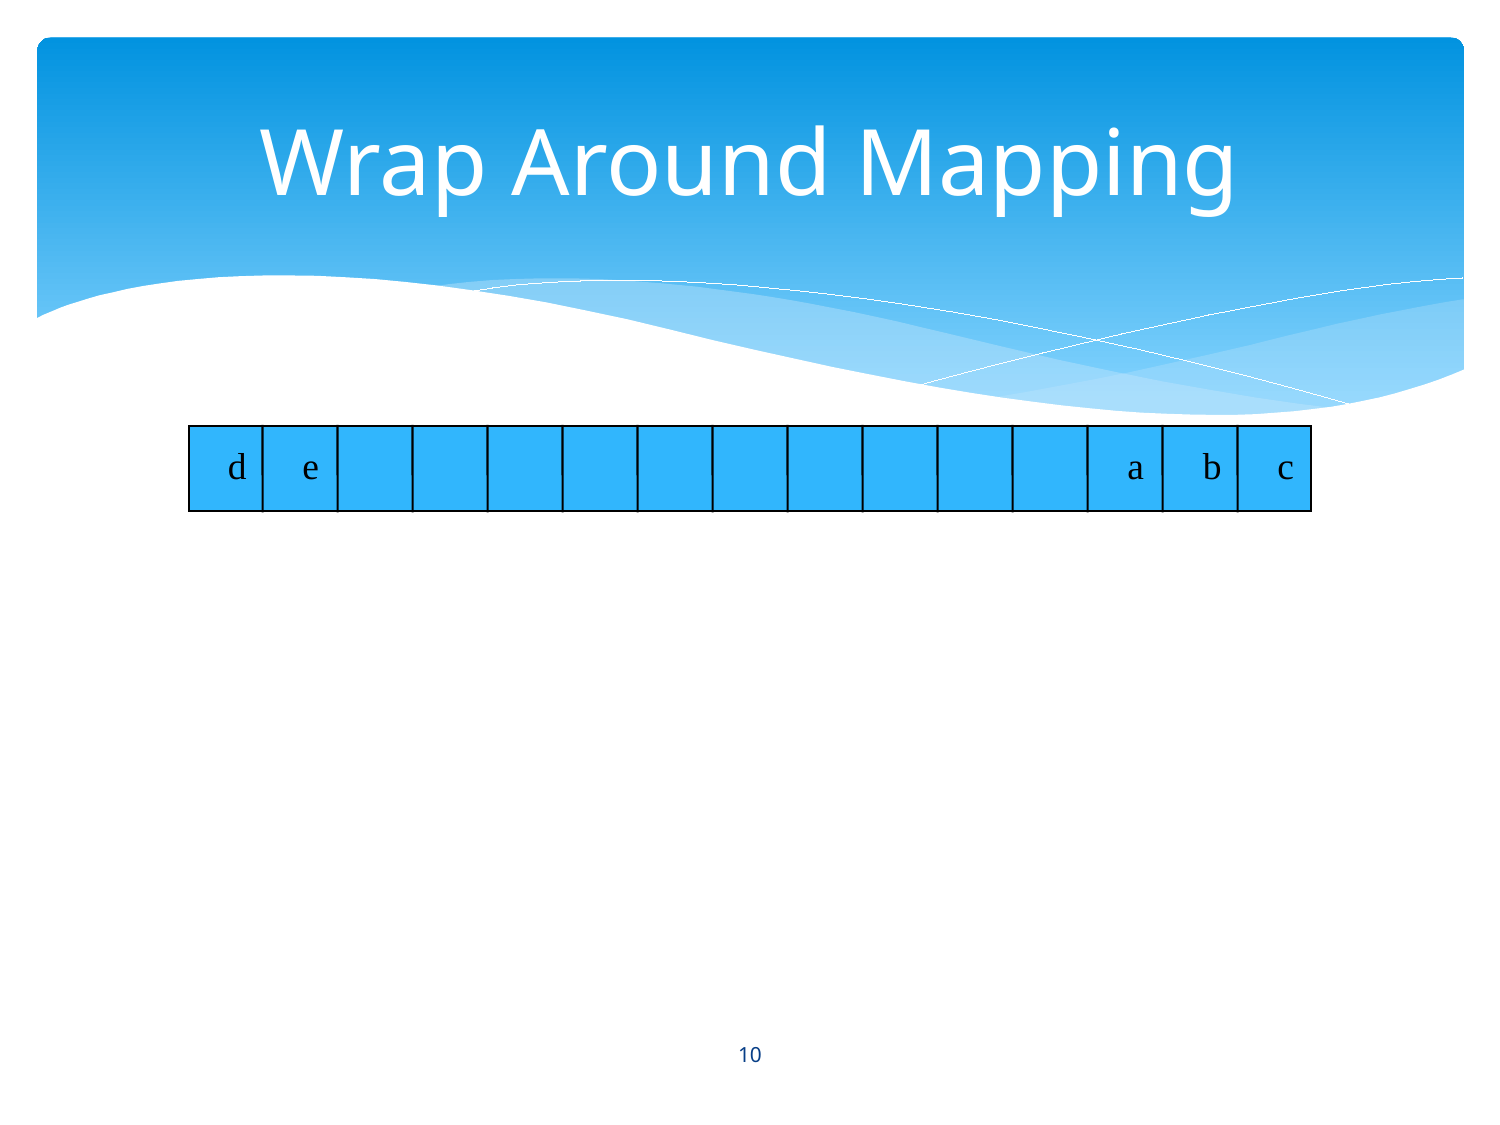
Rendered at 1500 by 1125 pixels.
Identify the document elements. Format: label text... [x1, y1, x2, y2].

title Wrap Around Mapping [75, 55, 1425, 261]
slide_number 10 [654, 1025, 846, 1086]
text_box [188, 422, 1313, 513]
